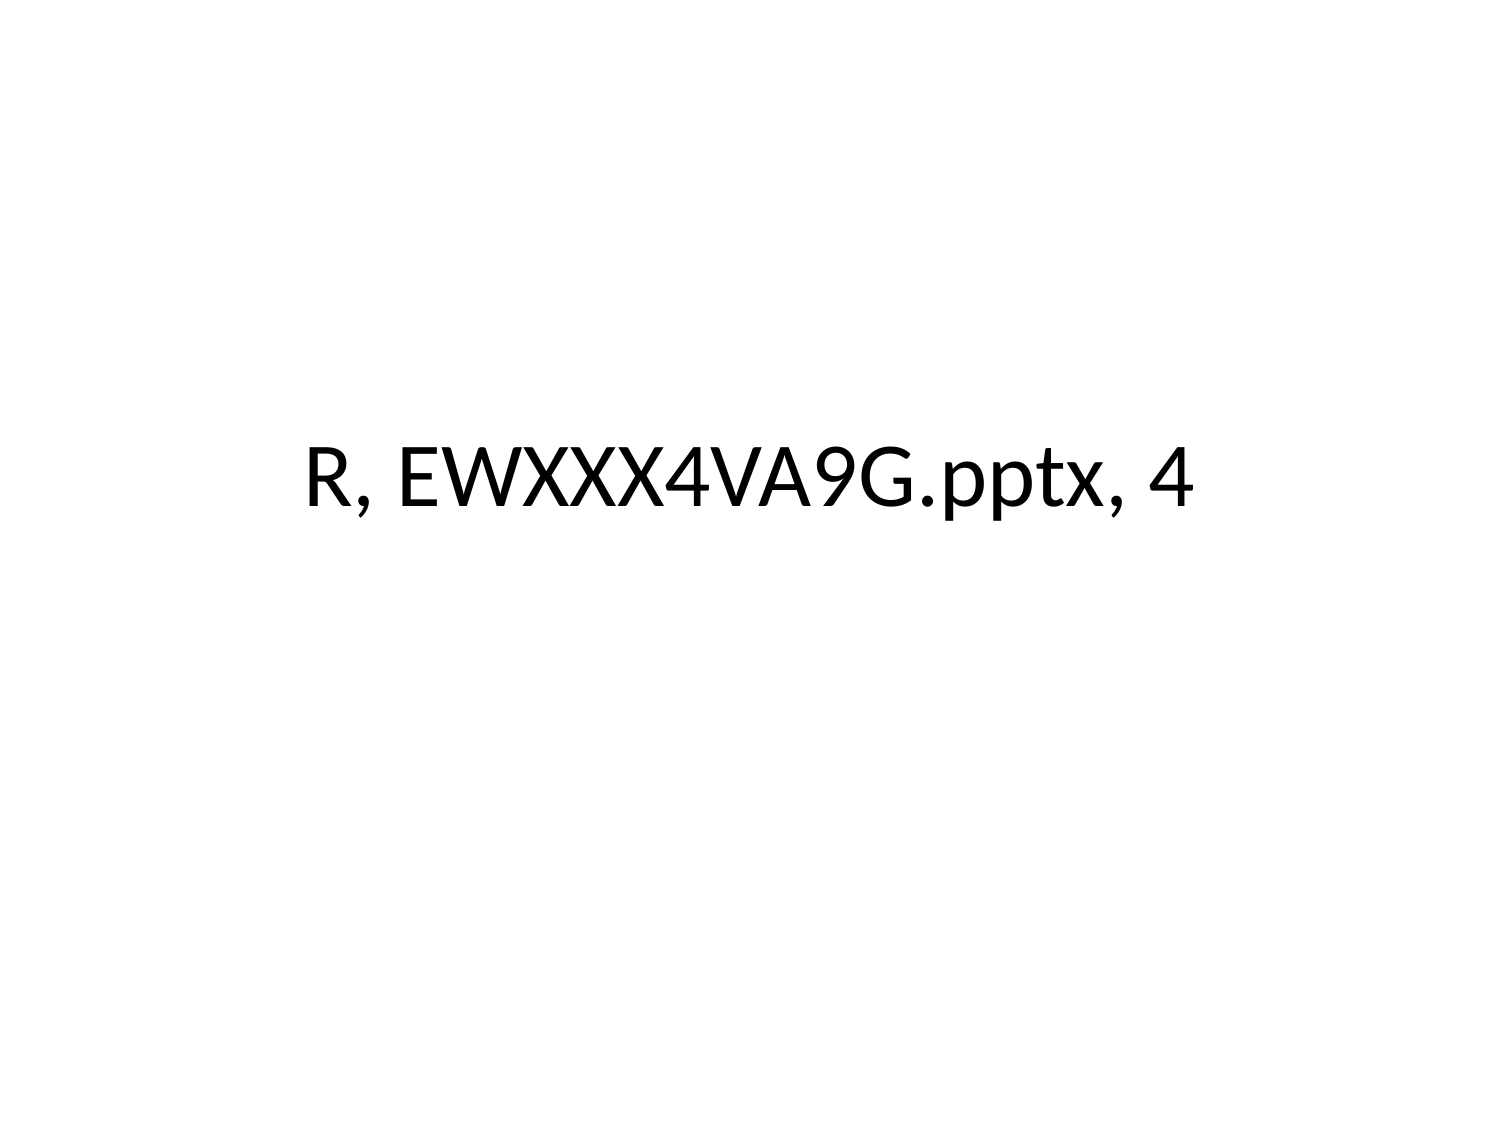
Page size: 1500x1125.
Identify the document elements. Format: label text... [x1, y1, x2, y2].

title R, EWXXX4VA9G.pptx, 4 [112, 349, 1388, 591]
